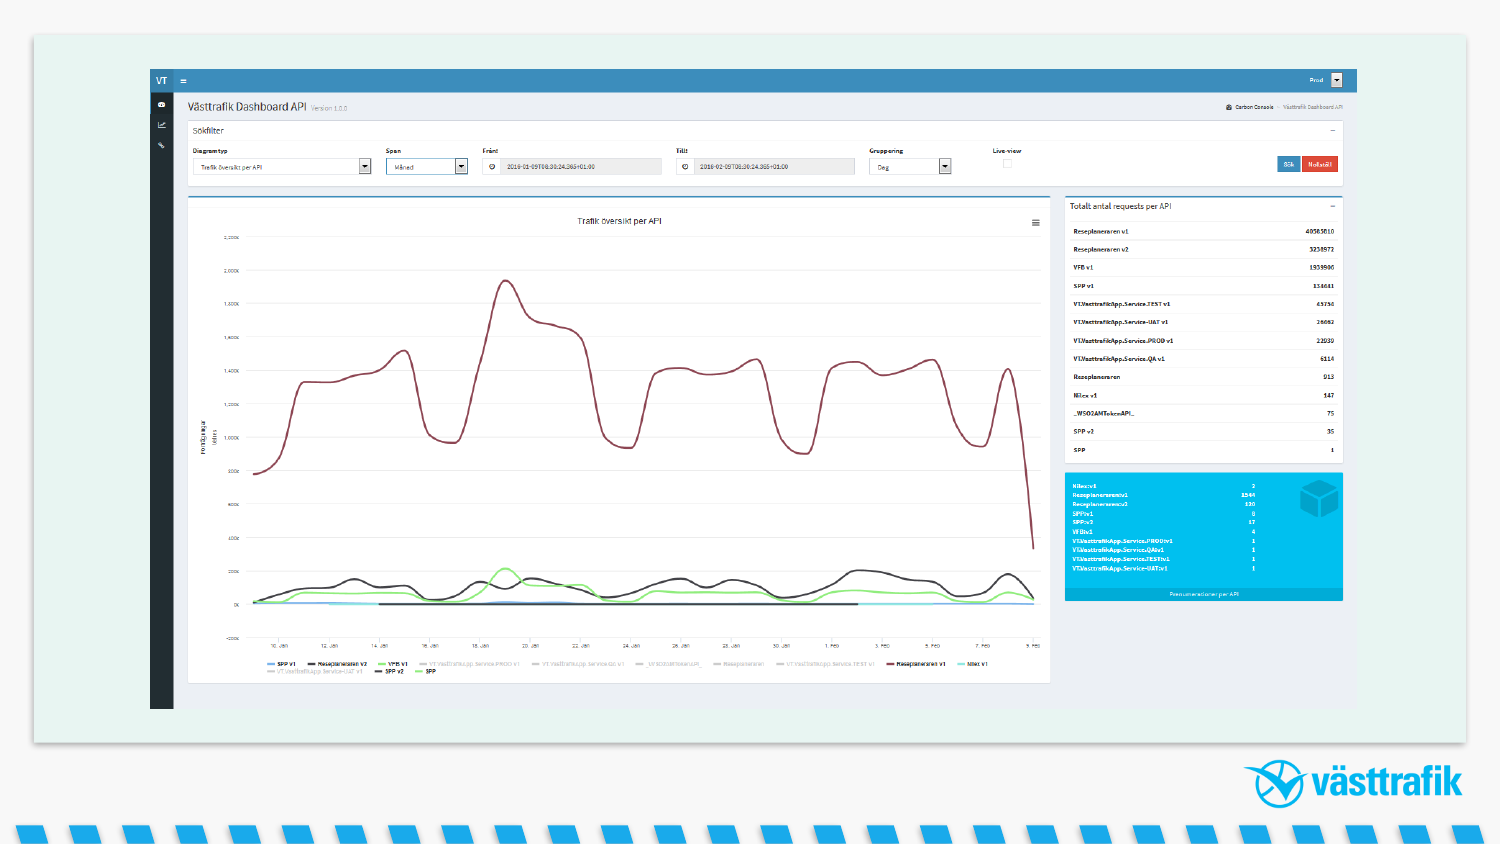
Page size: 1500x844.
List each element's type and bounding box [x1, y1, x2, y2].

picture [149, 69, 1358, 709]
picture [1243, 759, 1463, 809]
